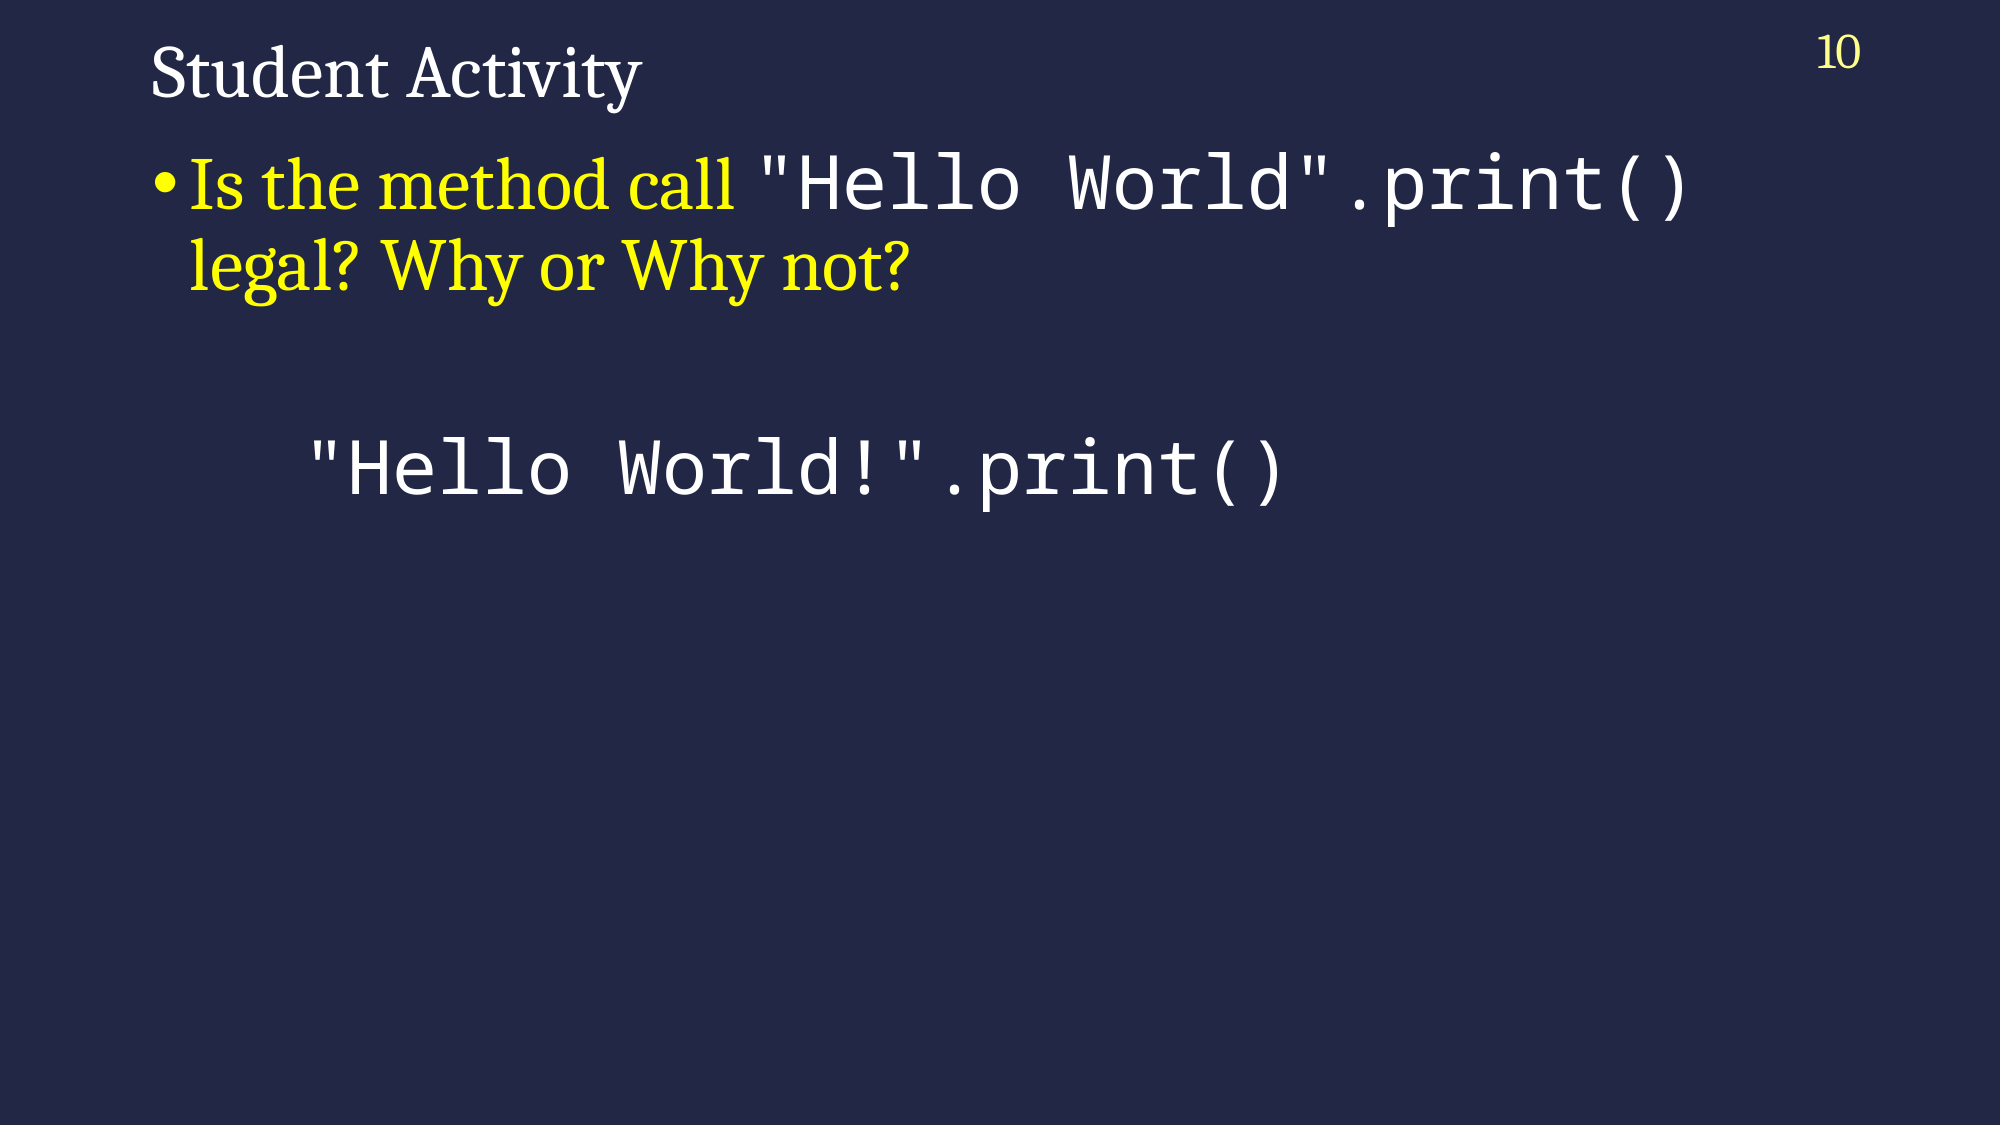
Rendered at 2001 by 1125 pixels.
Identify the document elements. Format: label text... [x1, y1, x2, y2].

list Is the method call "Hello World".print() legal? Why or Why not? "Hello World!".print() [137, 137, 1877, 1038]
title Student Activity [137, 22, 1877, 125]
slide_number 10 [1760, 18, 1877, 79]
